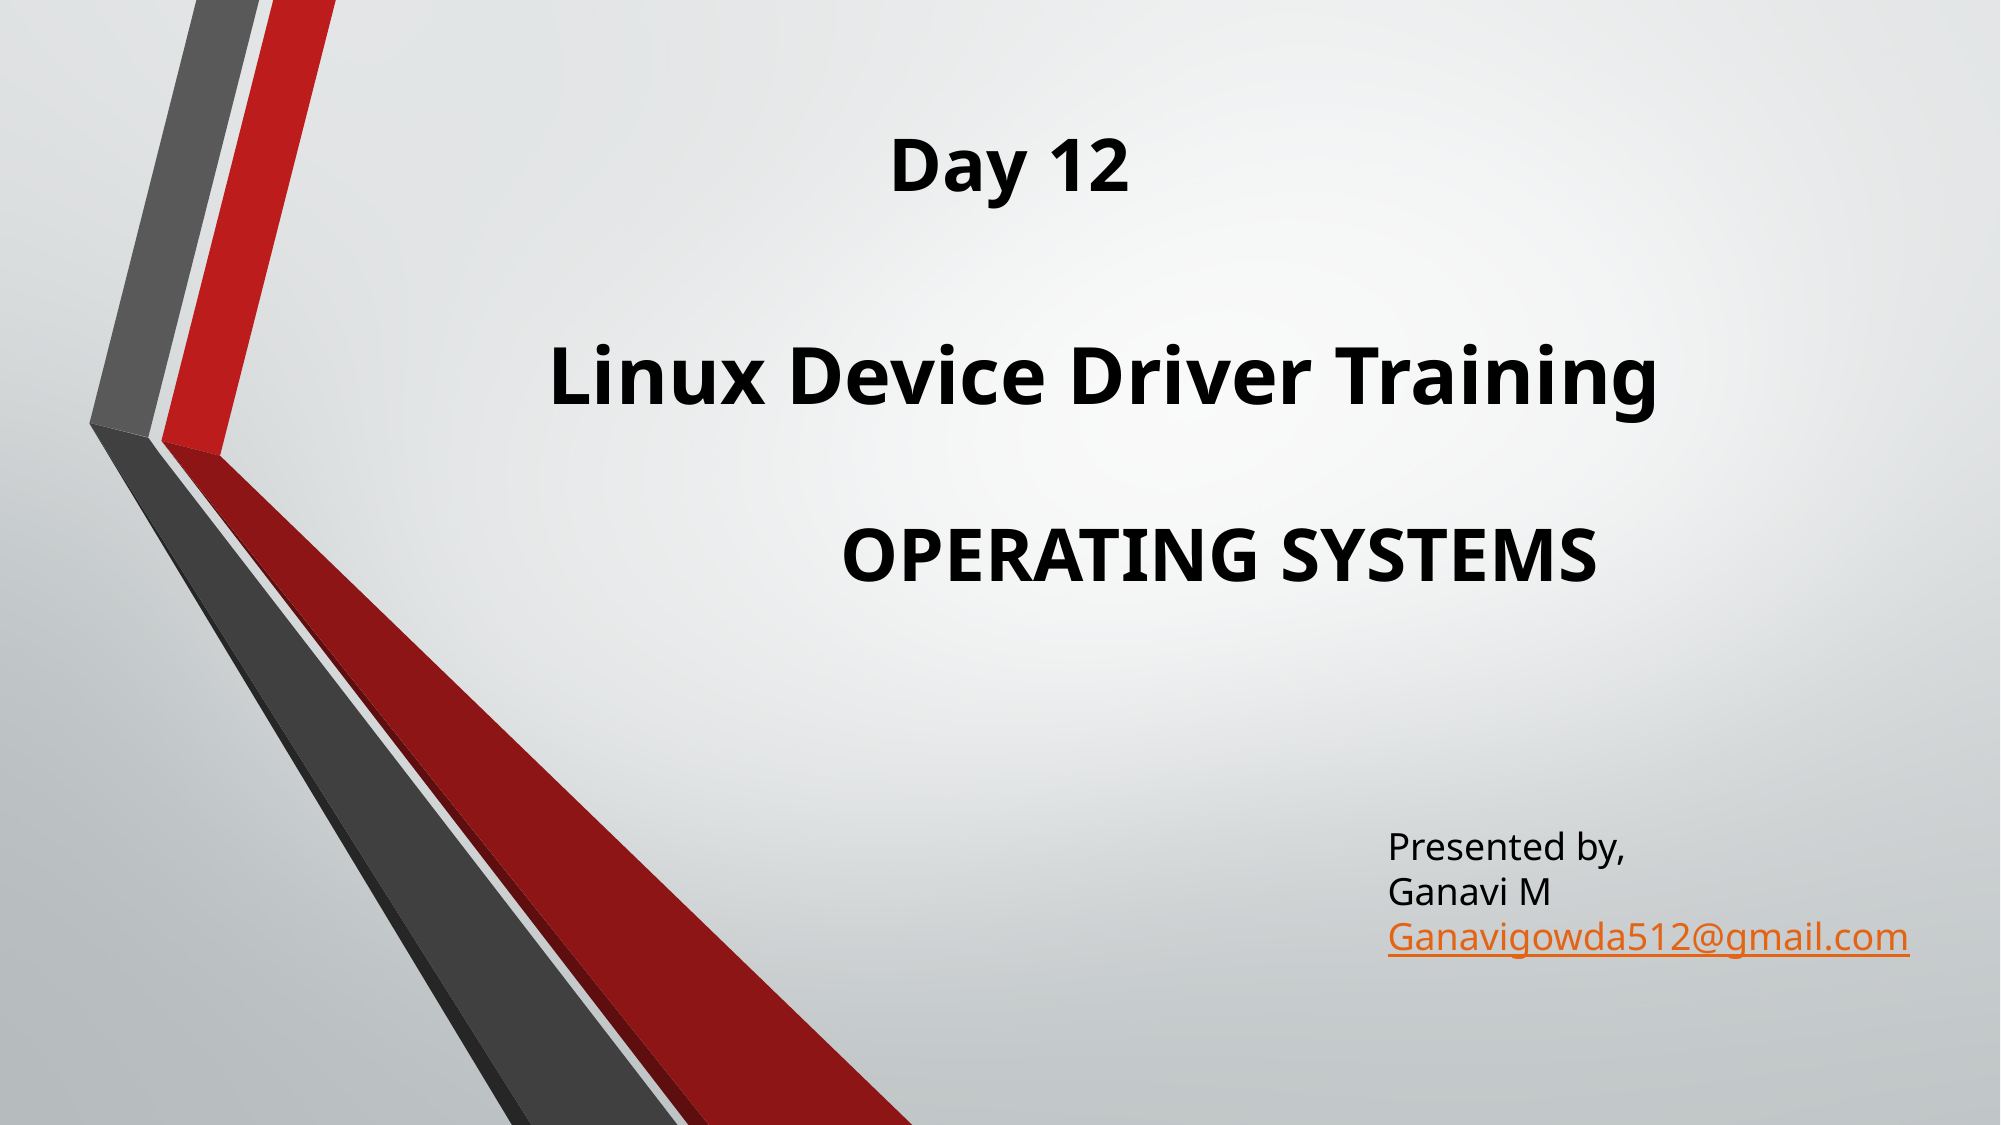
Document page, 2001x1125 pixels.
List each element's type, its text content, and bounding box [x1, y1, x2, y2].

text_box Day 12 Linux Device Driver Training OPERATING SYSTEMS [388, 110, 2000, 699]
text_box Presented by, Ganavi M Ganavigowda512@gmail.com [1372, 815, 1943, 1017]
